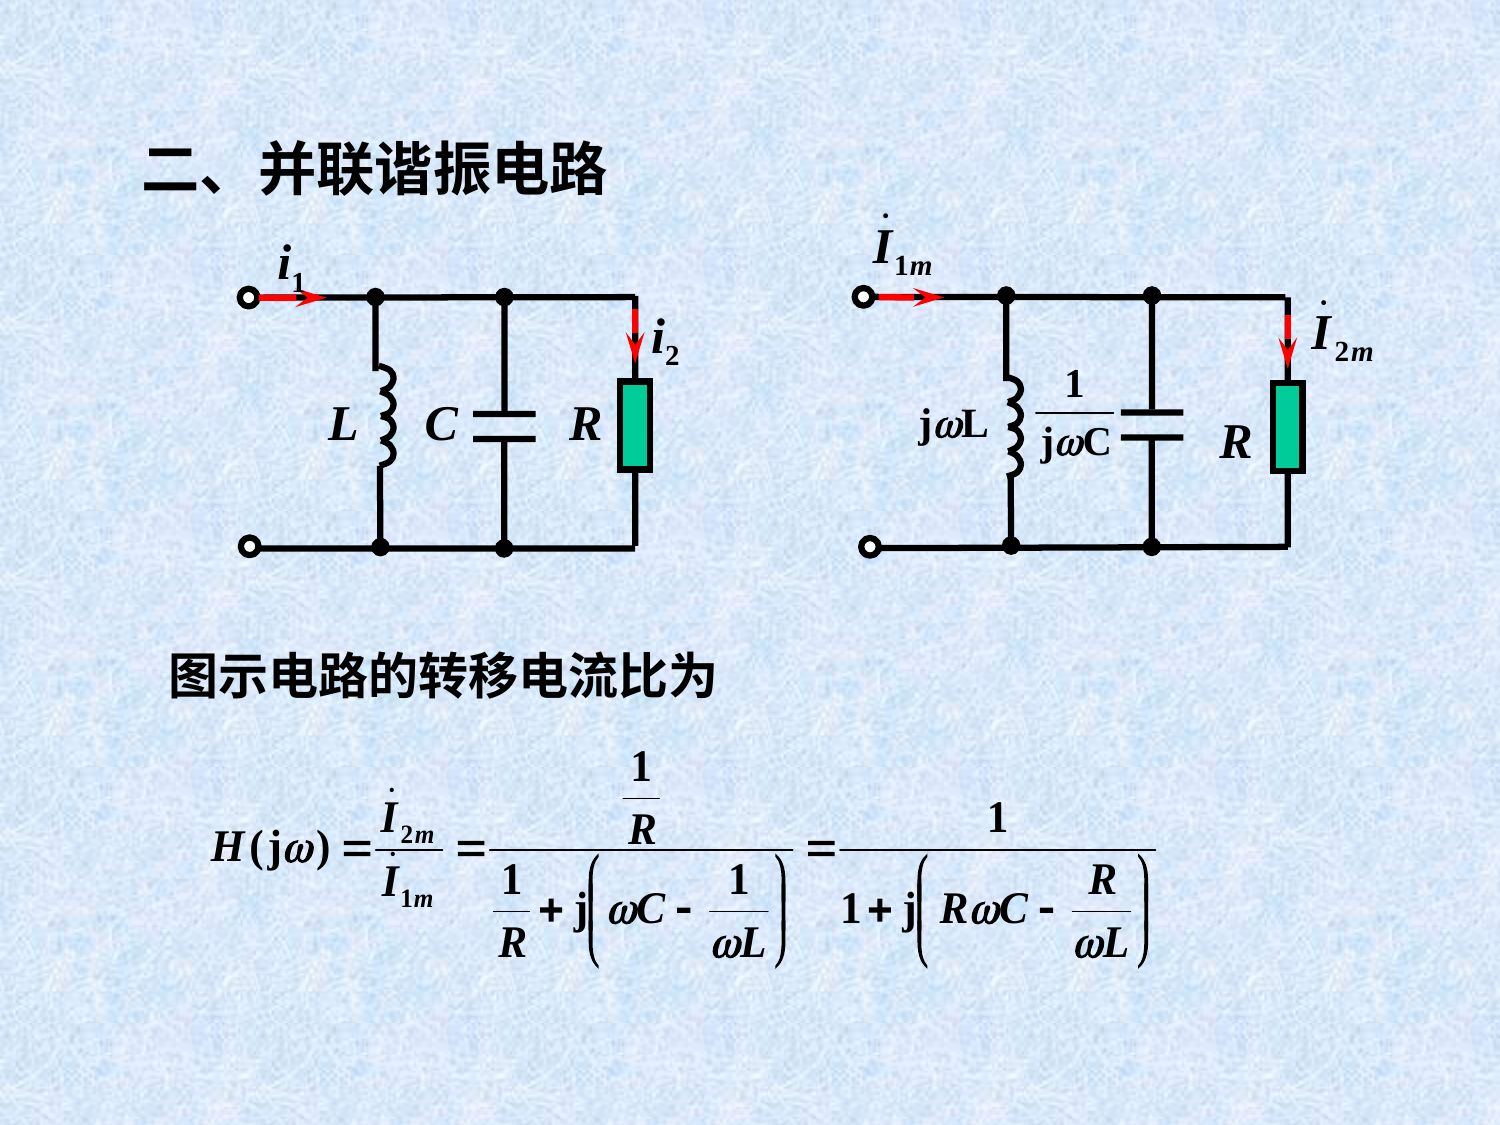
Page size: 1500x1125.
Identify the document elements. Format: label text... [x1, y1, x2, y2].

picture [0, 0, 1500, 1125]
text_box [854, 208, 1385, 556]
text_box 图示电路的转移电流比为 [153, 637, 804, 713]
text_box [239, 222, 696, 556]
text_box 二、并联谐振电路 [99, 125, 750, 210]
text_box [202, 737, 1165, 976]
